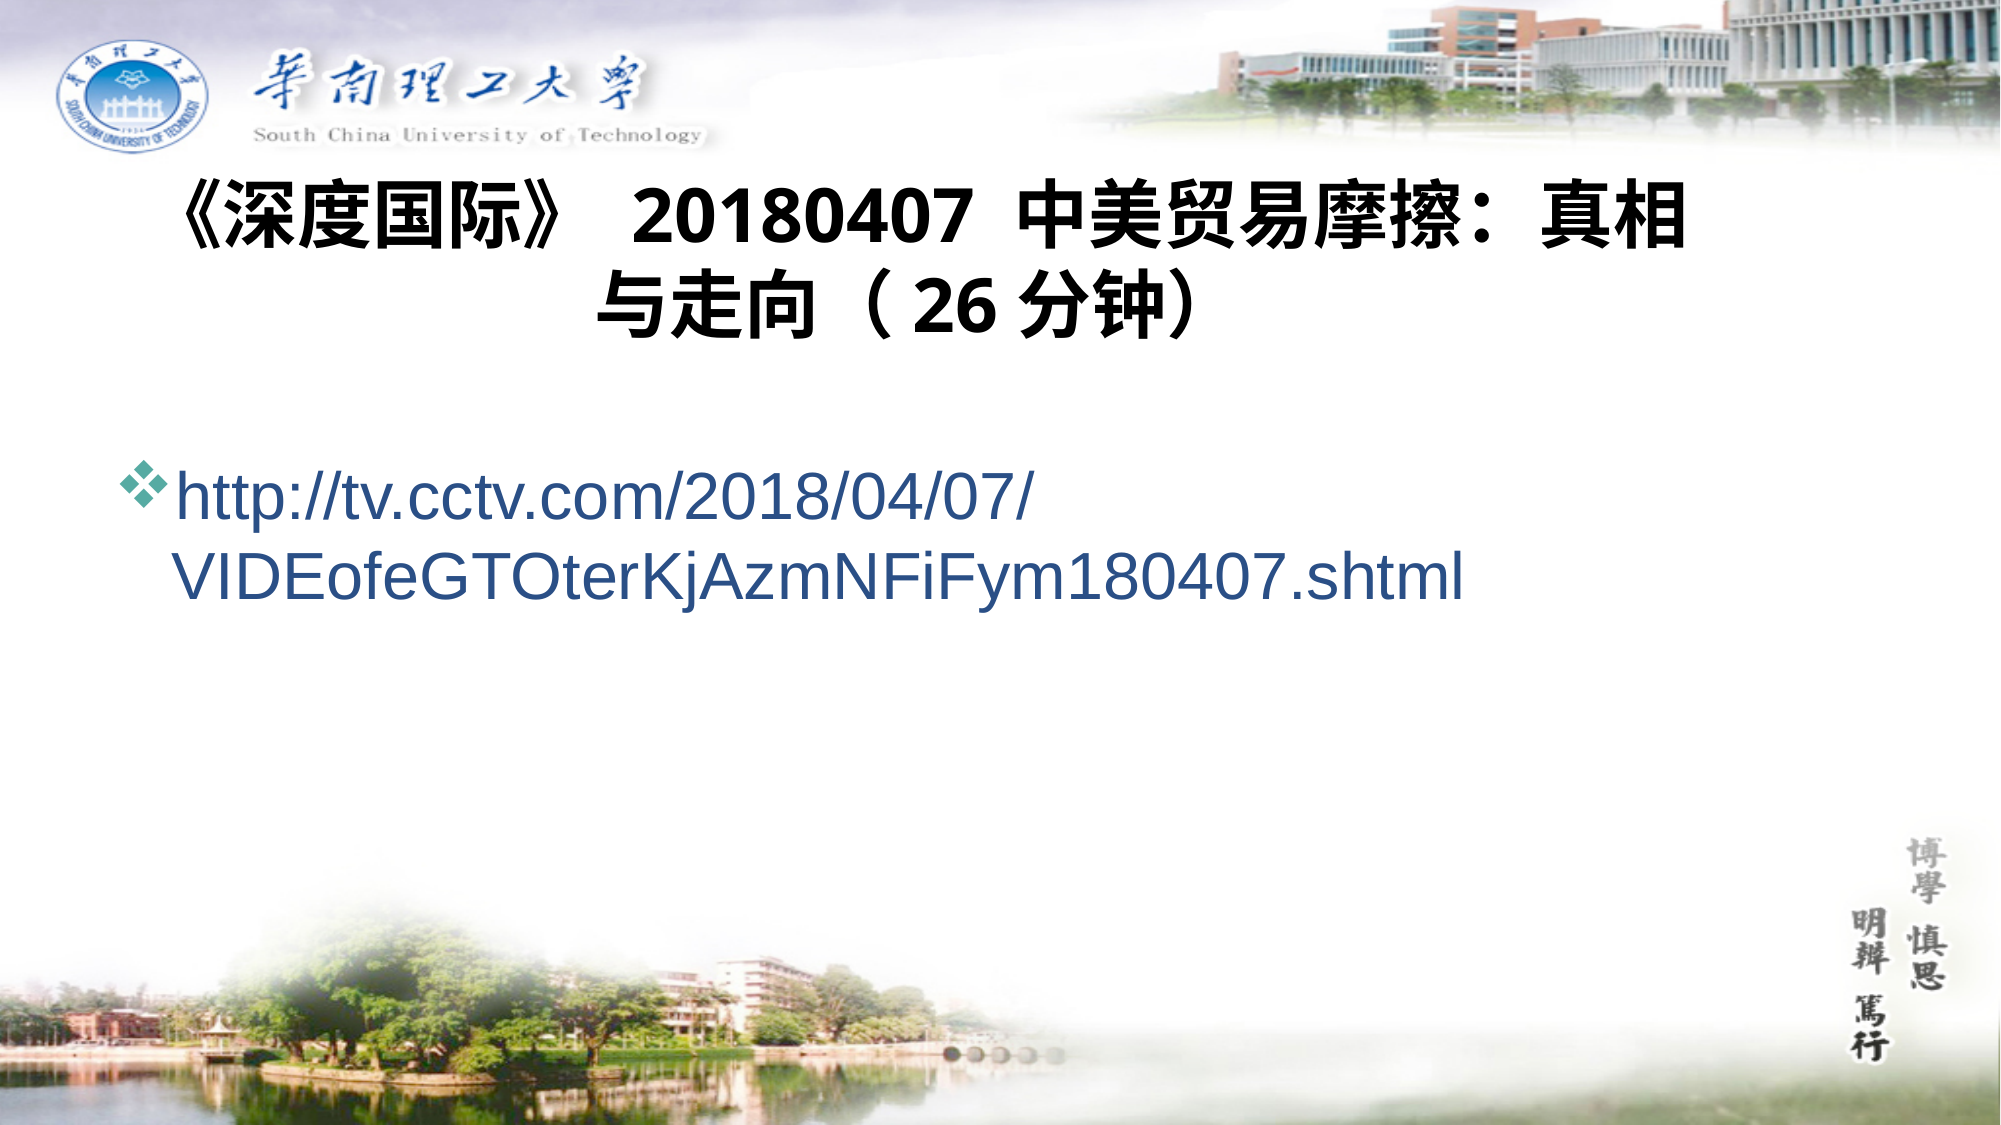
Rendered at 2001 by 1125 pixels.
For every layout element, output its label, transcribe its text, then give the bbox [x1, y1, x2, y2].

picture [0, 0, 2001, 1125]
title 《深度国际》 20180407 中美贸易摩擦：真相与走向（26分钟） [109, 210, 1727, 304]
list http://tv.cctv.com/2018/04/07/VIDEofeGTOterKjAzmNFiFym180407.shtml [99, 445, 1900, 1032]
